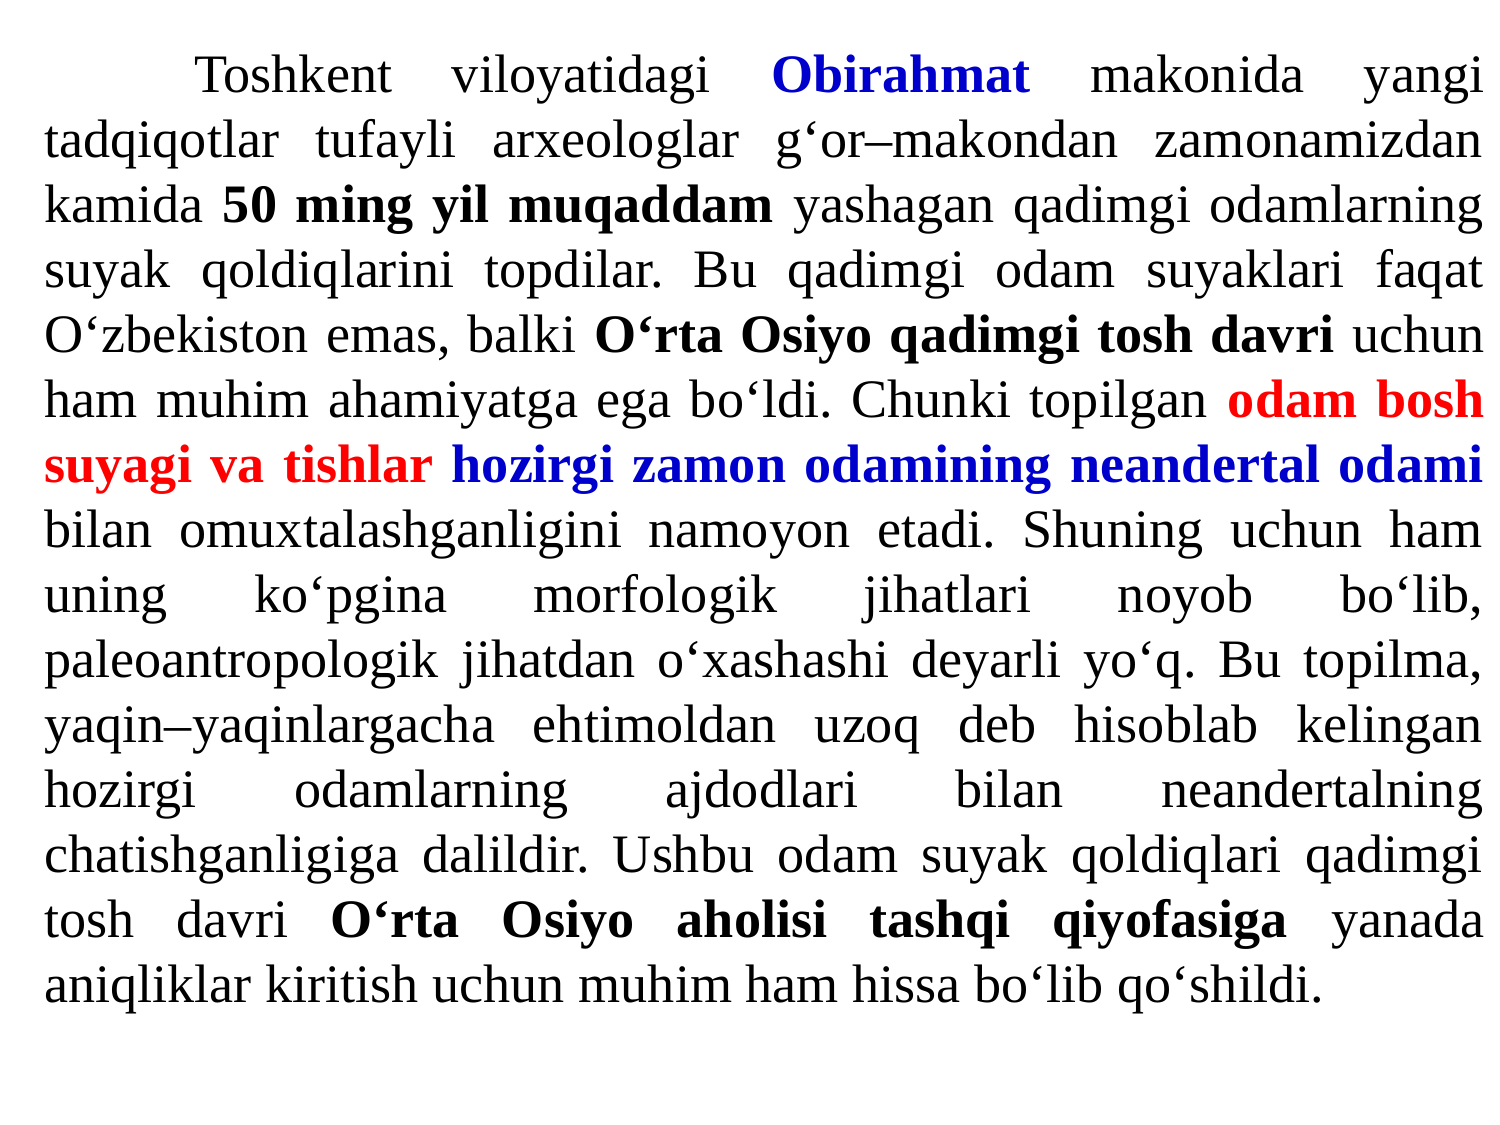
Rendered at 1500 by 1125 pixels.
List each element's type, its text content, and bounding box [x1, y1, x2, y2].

list Toshkent viloyatidagi Obirahmat makonida yangi tadqiqotlar tufayli arxeologlar g‘or–makondan zamonamizdan kamida 50 ming yil muqaddam yashagan qadimgi odamlarning suyak qoldiqlarini topdilar. Bu qadimgi odam suyaklari faqat O‘zbekiston emas, balki O‘rta Osiyo qadimgi tosh davri uchun ham muhim ahamiyatga ega bo‘ldi. Chunki topilgan odam bosh suyagi va tishlar hozirgi zamon odamining neandertal odami bilan omuxtalashganligini namoyon etadi. Shuning uchun ham uning ko‘pgina morfologik jihatlari noyob bo‘lib, paleoantropologik jihatdan o‘xashashi deyarli yo‘q. Bu topilma, yaqin–yaqinlargacha ehtimoldan uzoq deb hisoblab kelingan hozirgi odamlarning ajdodlari bilan neandertalning chatishganligiga dalildir. Ushbu odam suyak qoldiqlari qadimgi tosh davri O‘rta Osiyo aholisi tashqi qiyofasiga yanada aniqliklar kiritish uchun muhim ham hissa bo‘lib qo‘shildi. [29, 30, 1500, 1059]
